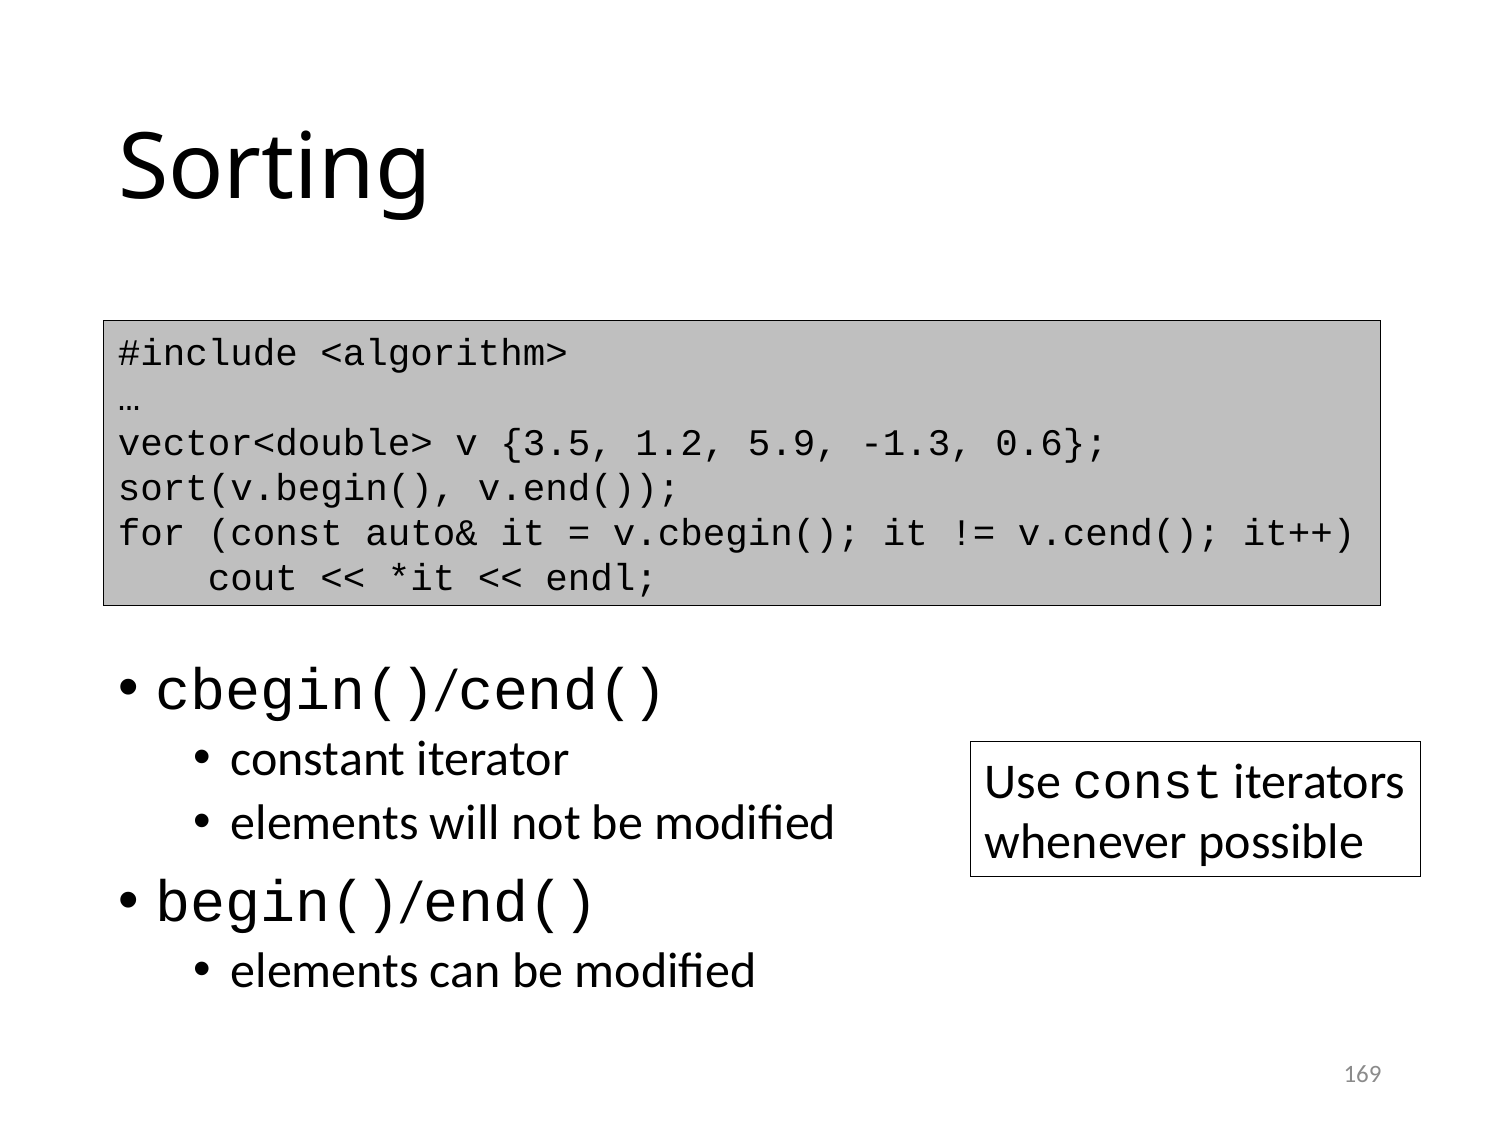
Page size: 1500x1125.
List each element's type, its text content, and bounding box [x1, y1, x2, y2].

text_box Use const iterators whenever possible [970, 741, 1421, 877]
text_box #include <algorithm> … vector<double> v {3.5, 1.2, 5.9, -1.3, 0.6}; sort(v.begin(), v.end()); for (const auto& it = v.cbegin(); it != v.cend(); it++) cout << *it << endl; [103, 320, 1381, 606]
title Sorting [103, 59, 1397, 278]
list cbegin()/cend() constant iterator elements will not be modified begin()/end() elements can be modified [103, 651, 1397, 1014]
slide_number 169 [1059, 1042, 1397, 1103]
